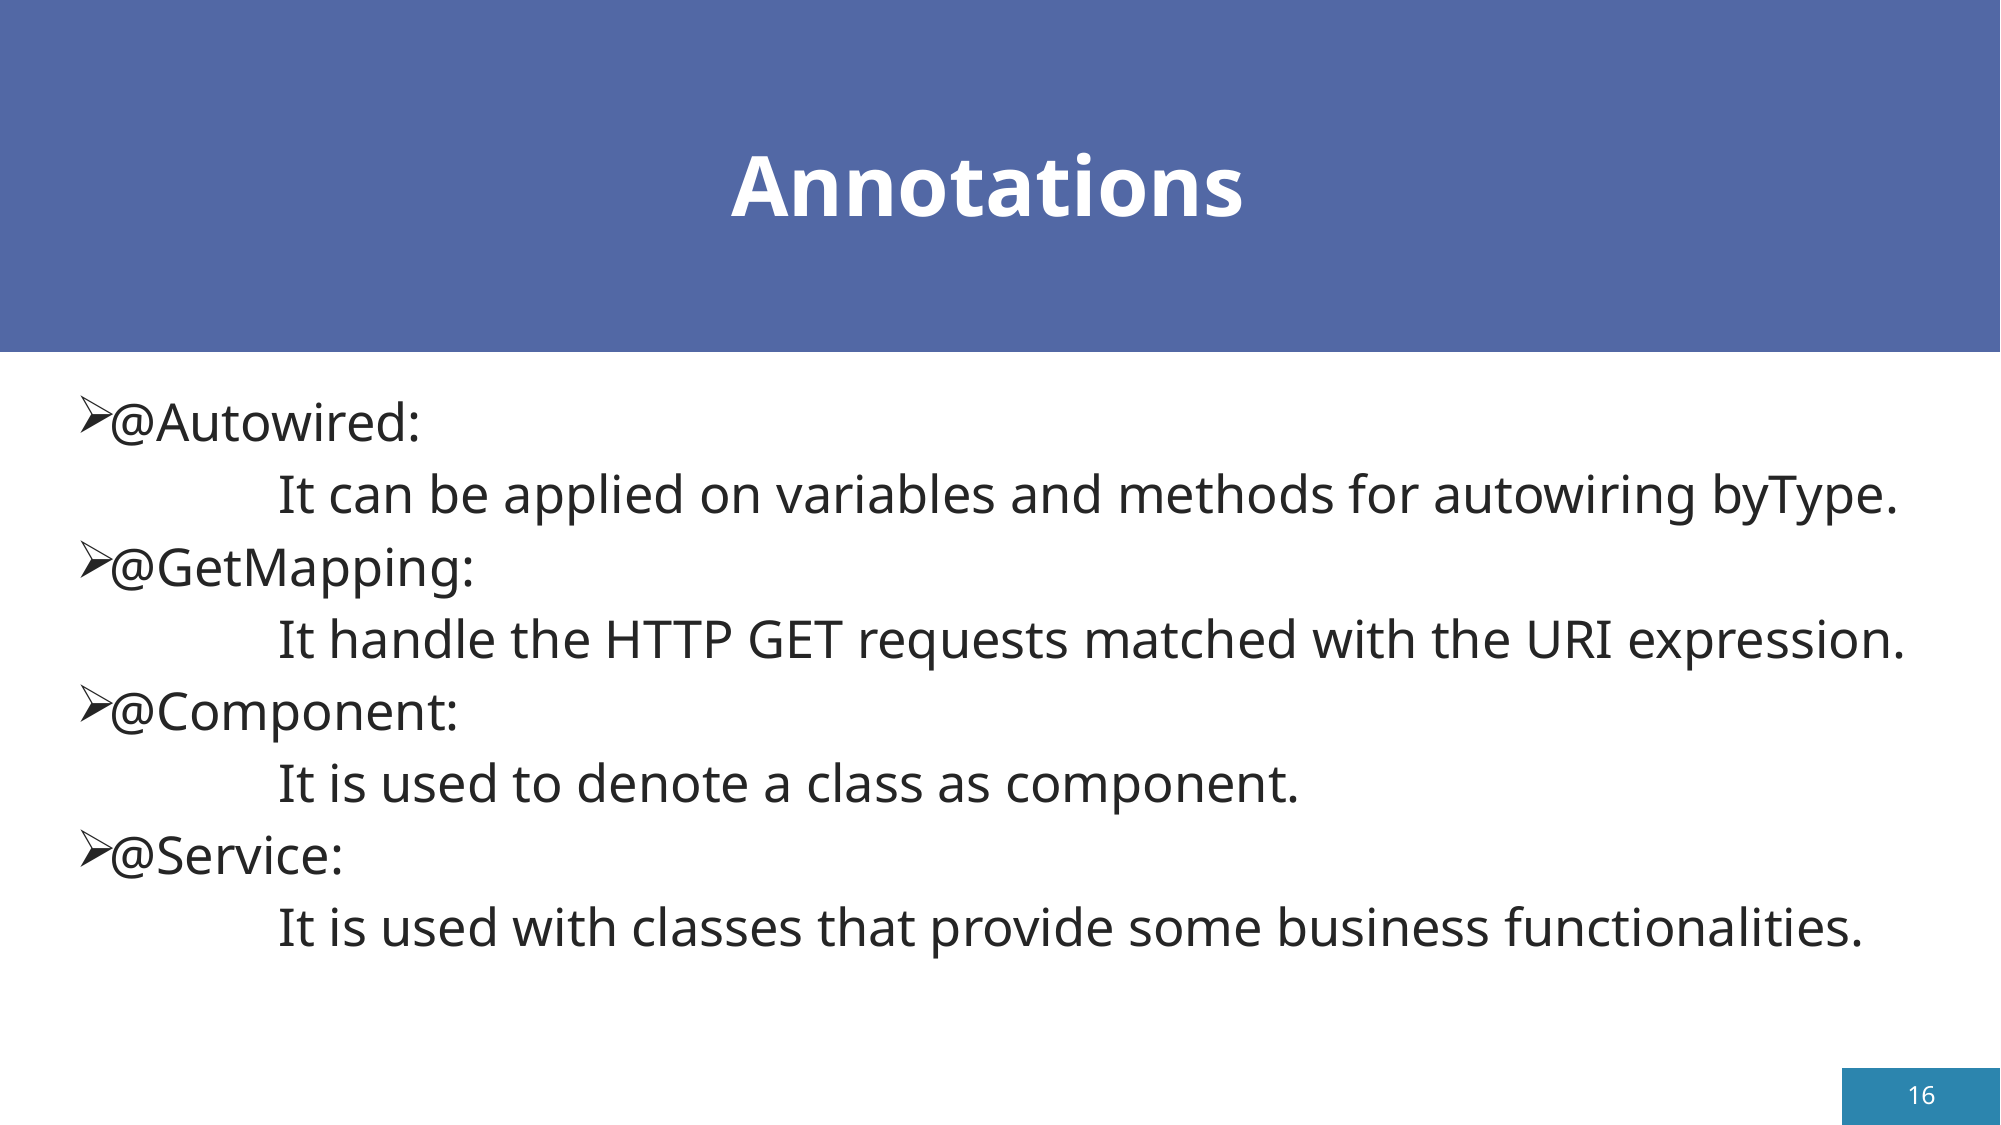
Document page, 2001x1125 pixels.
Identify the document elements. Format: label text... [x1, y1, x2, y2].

slide_number 16 [1889, 1079, 1951, 1114]
title Annotations [43, 127, 1934, 252]
list @Autowired: It can be applied on variables and methods for autowiring byType. @GetMapping: It handle the HTTP GET requests matched with the URI expression. @Component: It is used to denote a class as component. @Service: It is used with classes that provide some business functionalities. [60, 389, 1951, 1018]
